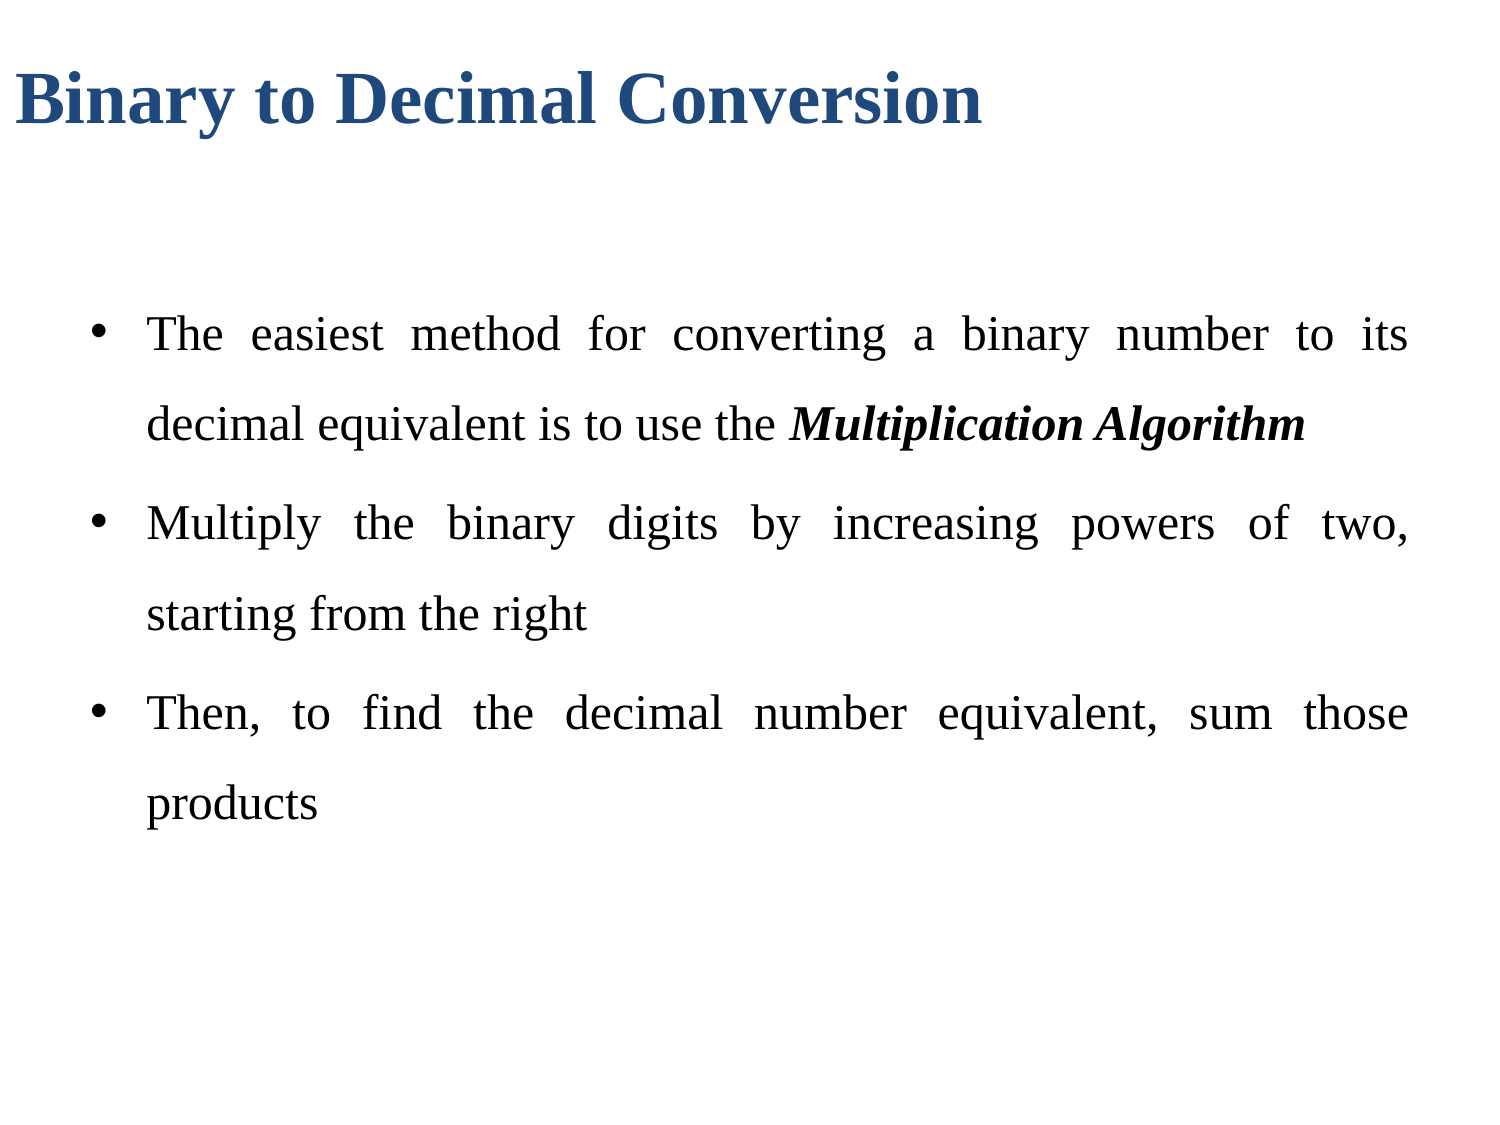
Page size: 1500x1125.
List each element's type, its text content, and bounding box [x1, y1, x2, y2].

title Binary to Decimal Conversion [0, 0, 1350, 188]
list The easiest method for converting a binary number to its decimal equivalent is to use the Multiplication Algorithm Multiply the binary digits by increasing powers of two, starting from the right Then, to find the decimal number equivalent, sum those products [75, 262, 1425, 1005]
